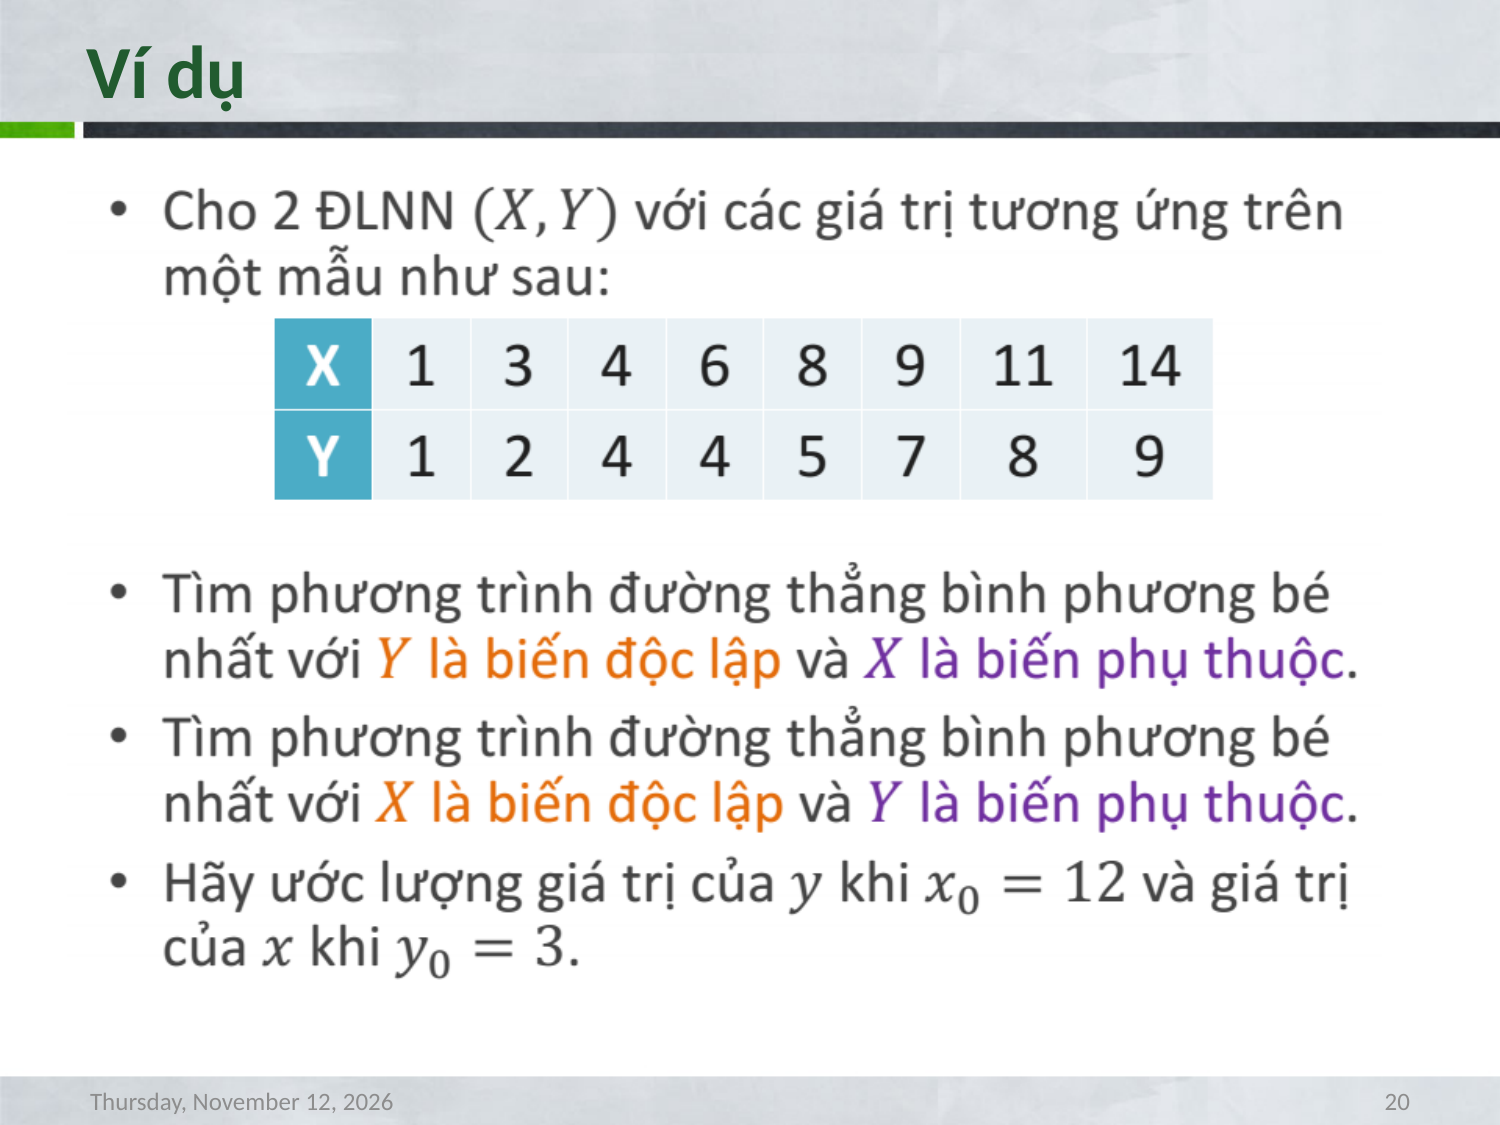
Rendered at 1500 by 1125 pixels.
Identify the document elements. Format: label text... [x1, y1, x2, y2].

slide_number 20 [1074, 1074, 1425, 1125]
title Ví dụ [71, 12, 1450, 125]
picture [0, 0, 1500, 1125]
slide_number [75, 1074, 425, 1125]
